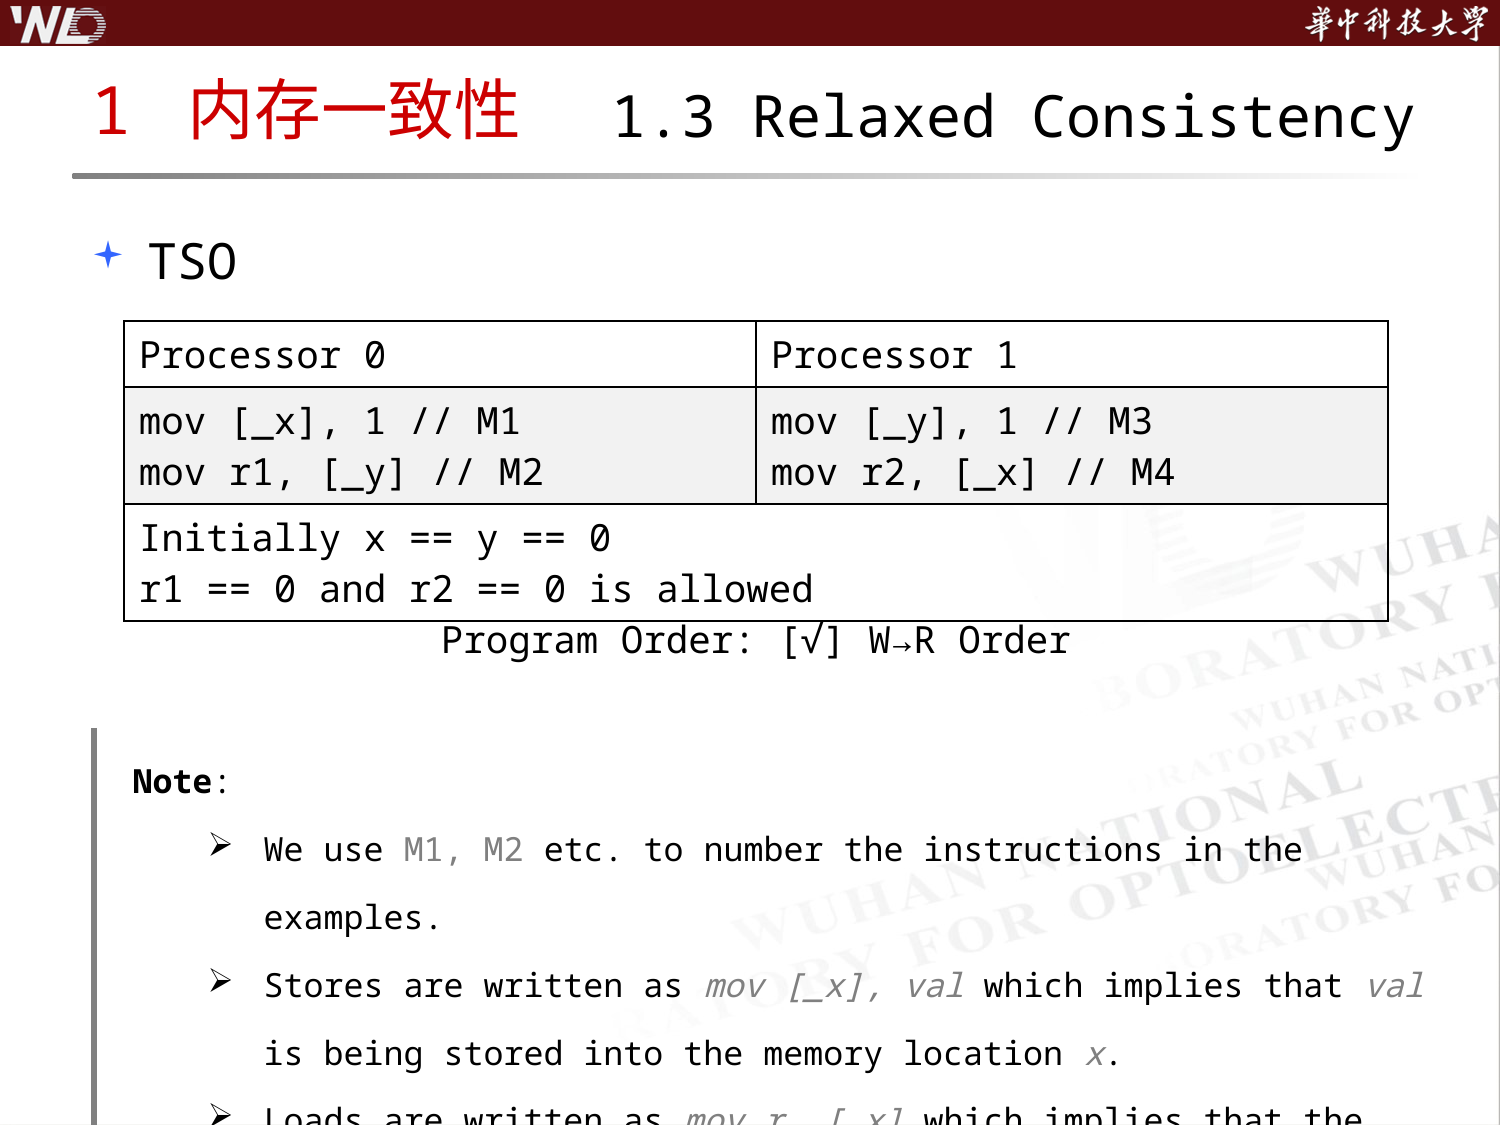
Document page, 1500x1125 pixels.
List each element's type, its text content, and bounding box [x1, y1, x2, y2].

table_header Note: We use M1, M2 etc. to number the instructions in the examples. Stores are written as mov [_x], val which implies that val is being stored into the memory location x. Loads are written as mov r, [_x] which implies that the contents of the memory location x are being loaded into the register r. [97, 728, 1459, 1125]
title 1 内存一致性 [76, 54, 597, 161]
table_cell mov [_x], 1 // M1 mov r1, [_y] // M2 [125, 388, 755, 503]
text_box Program Order: [√] W→R Order [236, 608, 1276, 668]
picture [0, 0, 1500, 1125]
table_cell Initially x == y == 0 r1 == 0 and r2 == 0 is allowed [125, 505, 1387, 620]
table_header Processor 1 [757, 322, 1387, 386]
table_header Processor 0 [125, 322, 755, 386]
list 1.3 Relaxed Consistency [596, 72, 1500, 144]
list TSO [76, 191, 1459, 1053]
table_cell mov [_y], 1 // M3 mov r2, [_x] // M4 [757, 388, 1387, 503]
